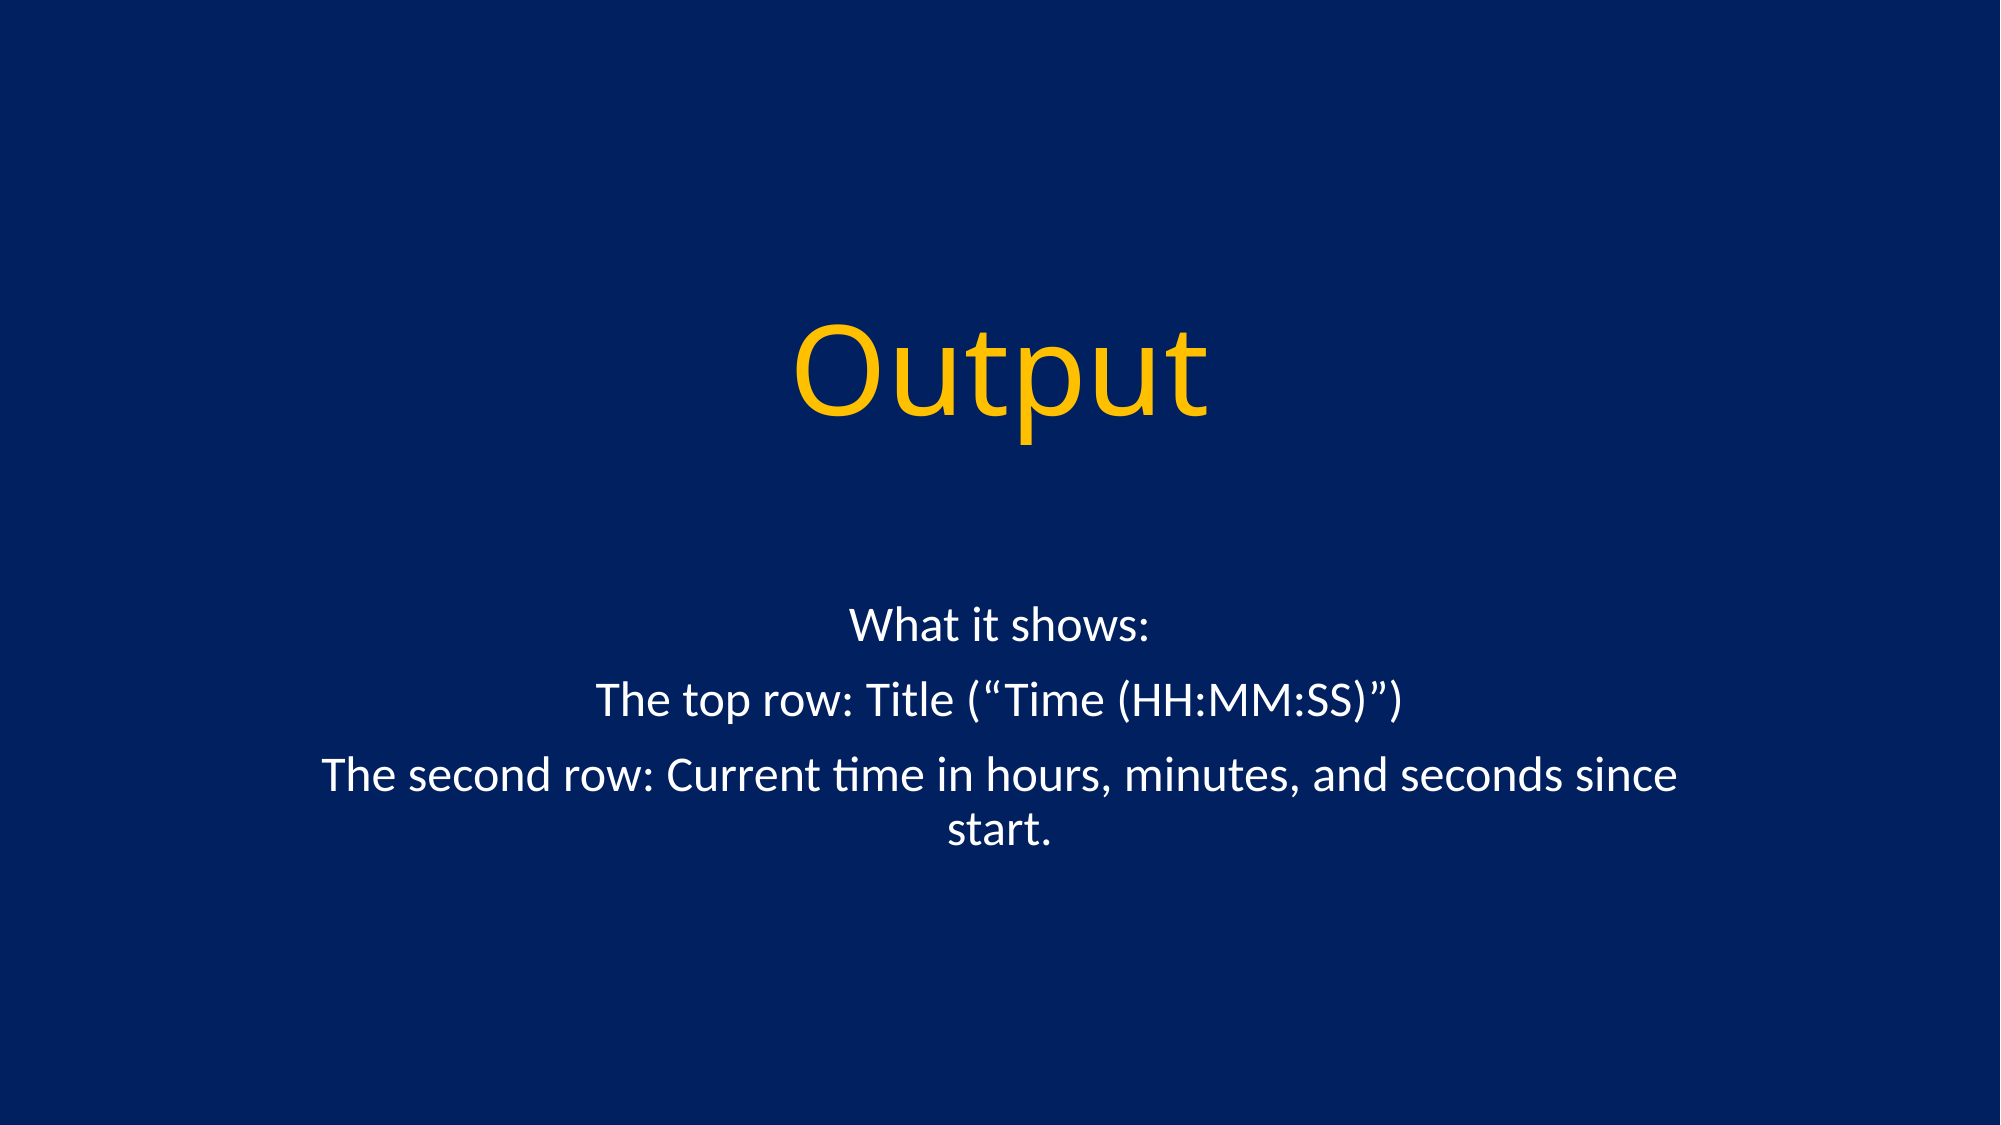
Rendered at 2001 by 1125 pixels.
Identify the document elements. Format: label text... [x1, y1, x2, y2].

subtitle What it shows: The top row: Title (“Time (HH:MM:SS)”) The second row: Current time in hours, minutes, and seconds since start. [249, 590, 1750, 985]
title Output [249, 184, 1750, 450]
